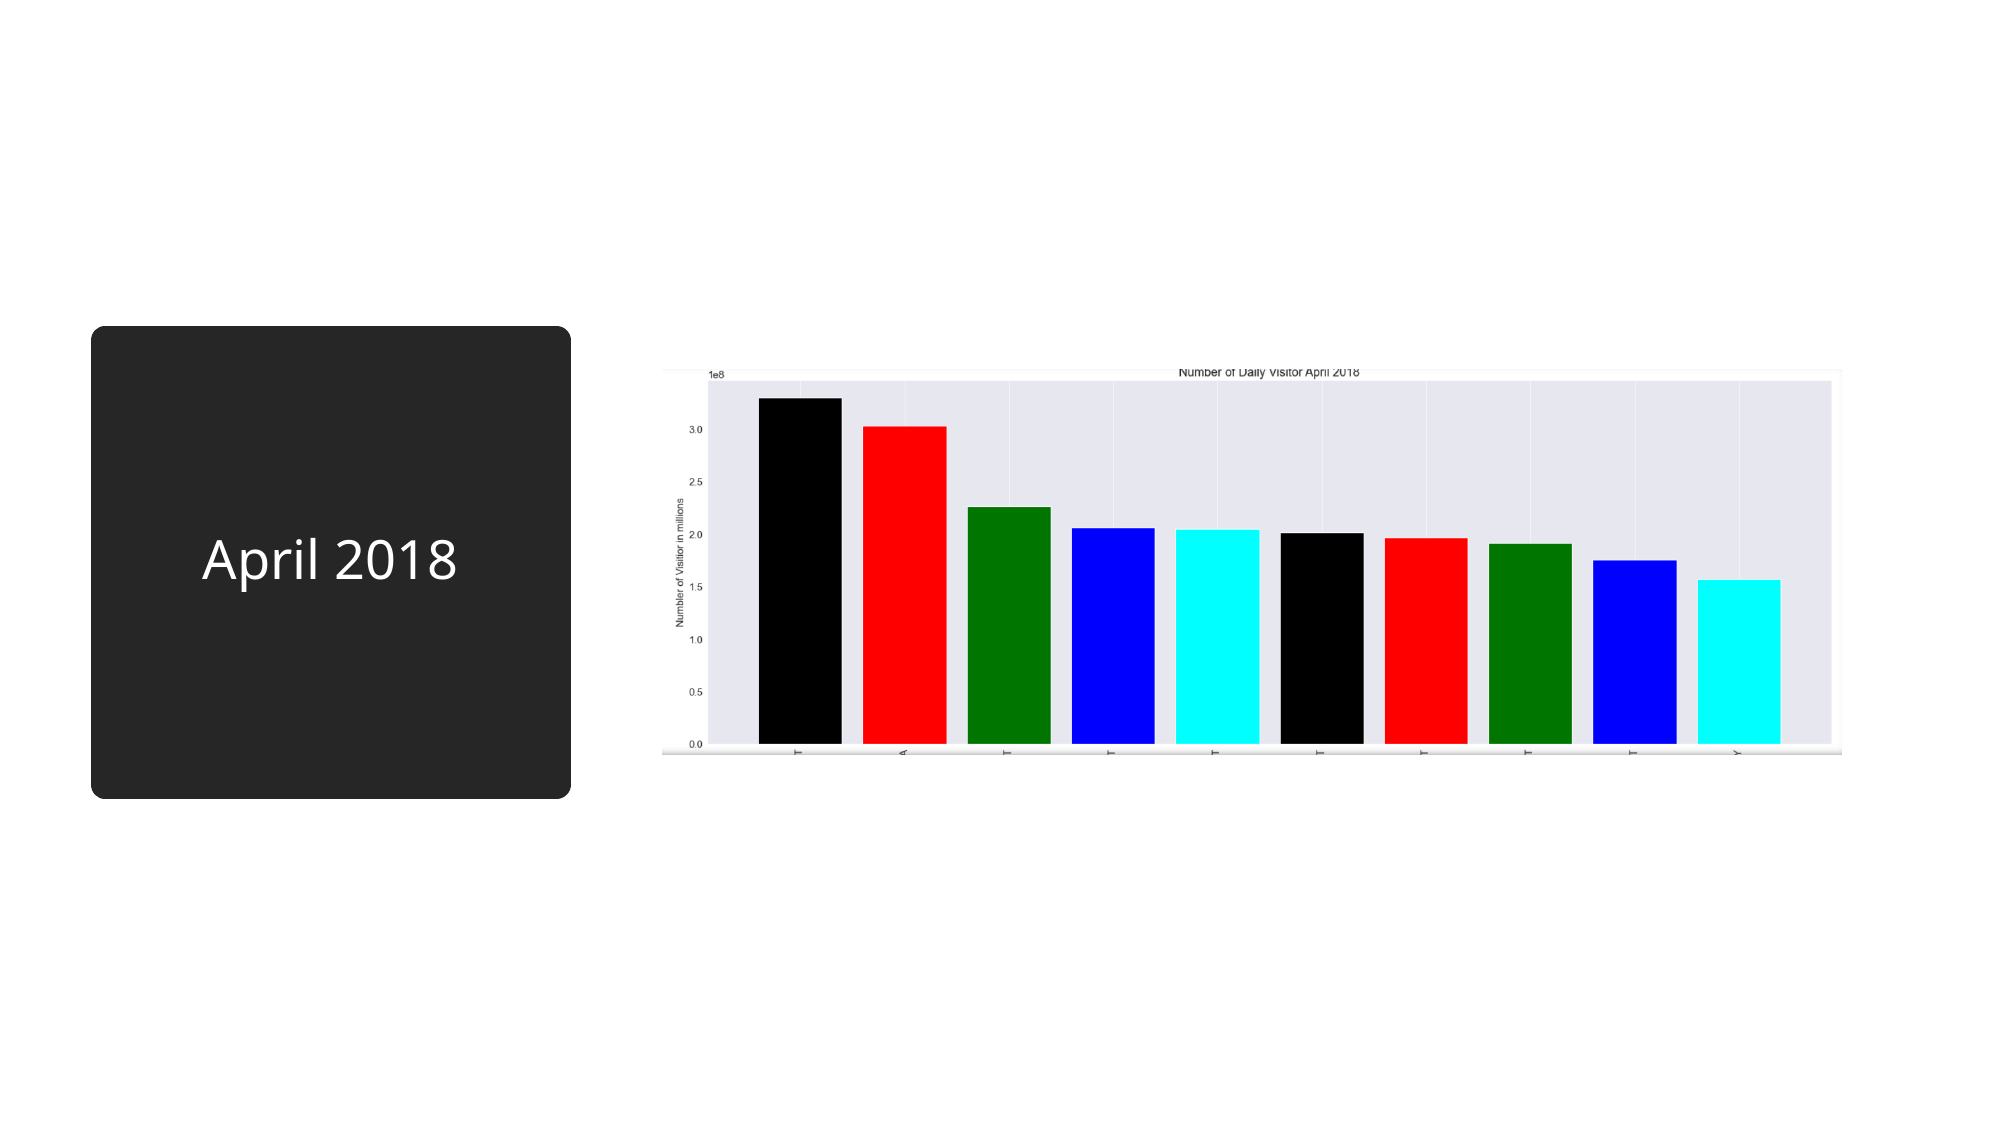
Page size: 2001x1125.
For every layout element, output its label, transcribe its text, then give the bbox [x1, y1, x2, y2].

picture [662, 369, 1842, 756]
title April 2018 [105, 340, 557, 785]
